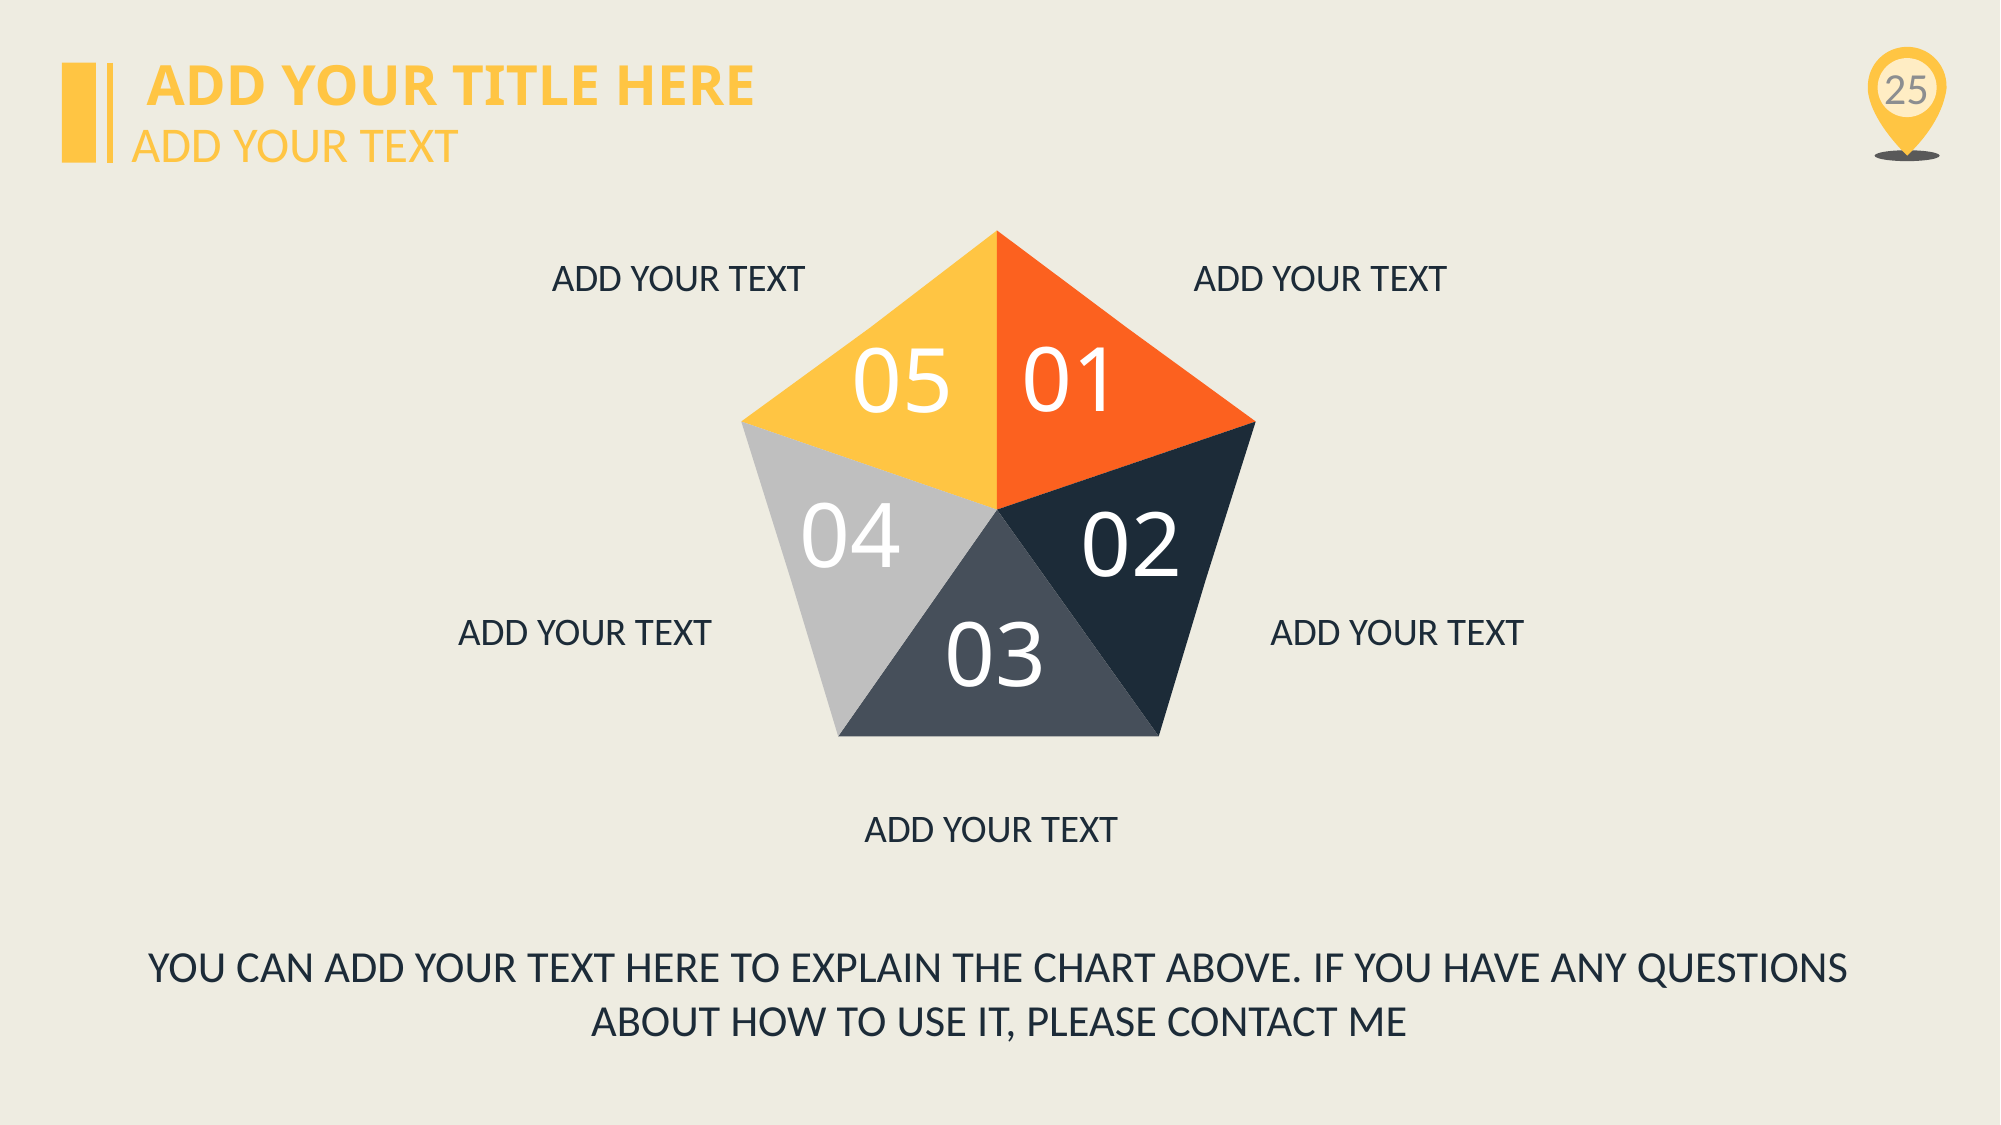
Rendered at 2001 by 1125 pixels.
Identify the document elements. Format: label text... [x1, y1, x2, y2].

text_box ADD YOUR TEXT [537, 245, 739, 307]
text_box ADD YOUR TEXT [443, 599, 739, 661]
text_box ADD YOUR TEXT [1262, 245, 1477, 307]
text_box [744, 227, 1256, 740]
text_box ADD YOUR TEXT [116, 104, 474, 180]
text_box YOU CAN ADD YOUR TEXT HERE TO EXPLAIN THE CHART ABOVE. IF YOU HAVE ANY QUESTIONS ABOUT HOW TO USE IT, PLEASE CONTACT ME [119, 930, 1881, 1053]
text_box ADD YOUR TEXT [849, 796, 1148, 858]
slide_number 25 [1673, 57, 2000, 118]
text_box ADD YOUR TEXT [1262, 599, 1554, 661]
text_box [60, 61, 98, 165]
text_box ADD YOUR TITLE HERE [131, 42, 772, 125]
